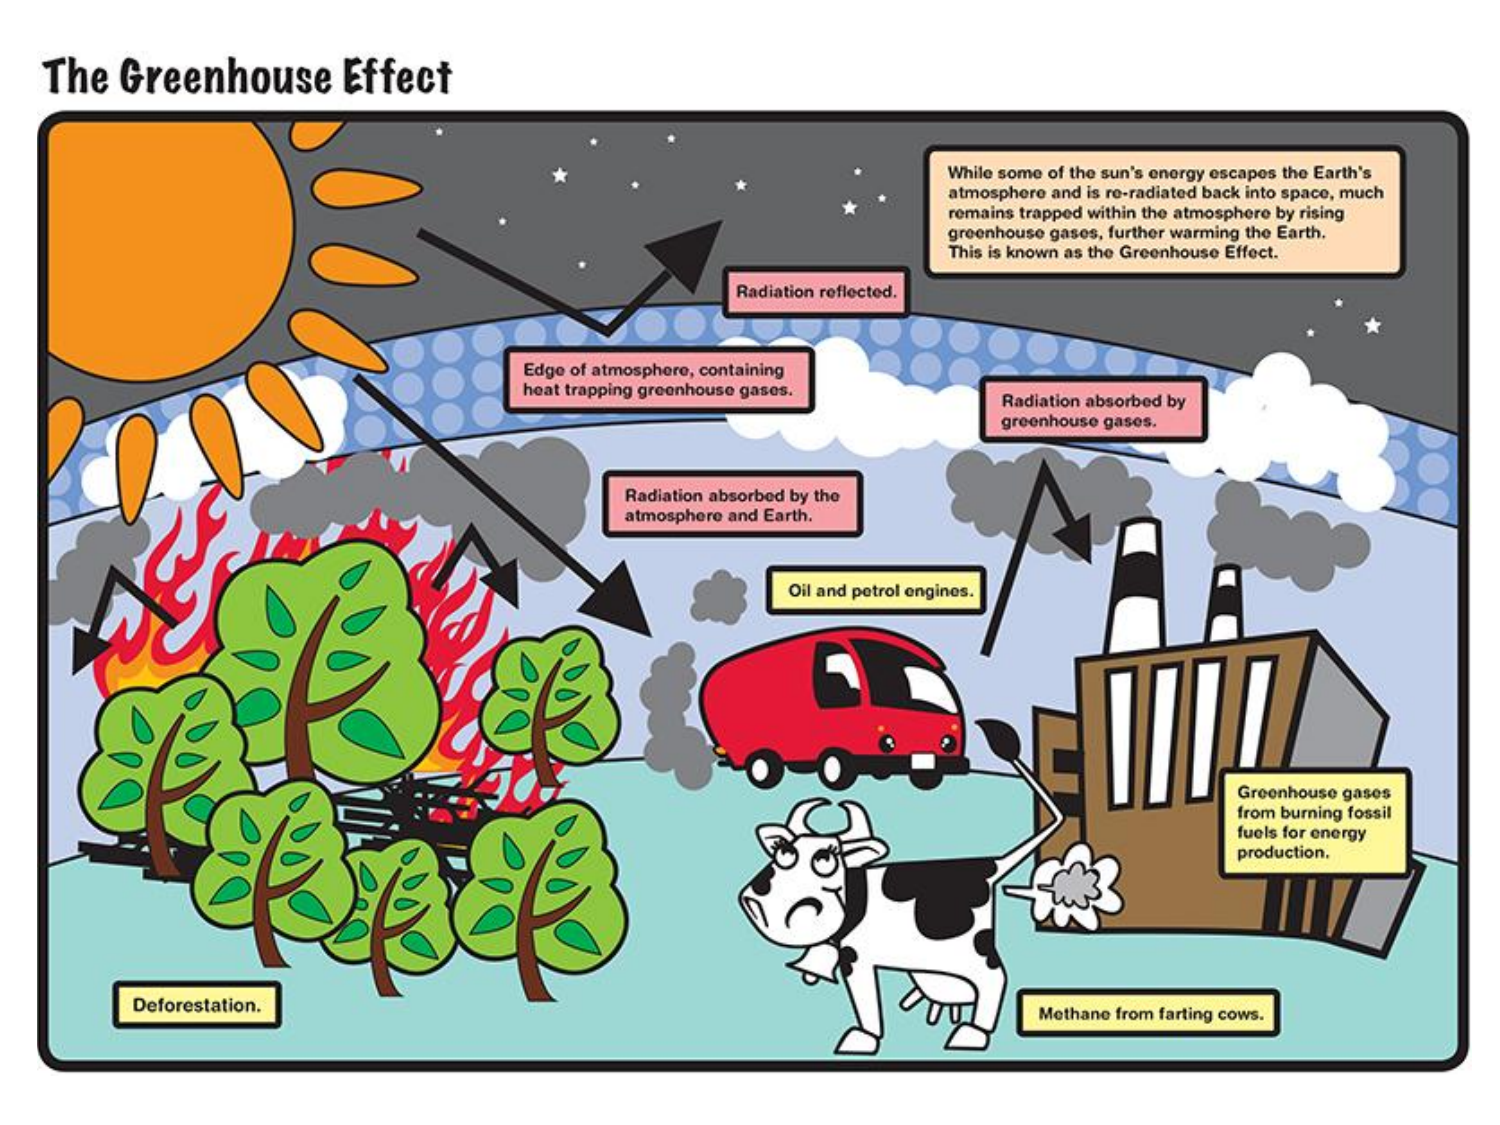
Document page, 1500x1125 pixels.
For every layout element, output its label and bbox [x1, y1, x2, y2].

picture [37, 37, 1473, 1076]
